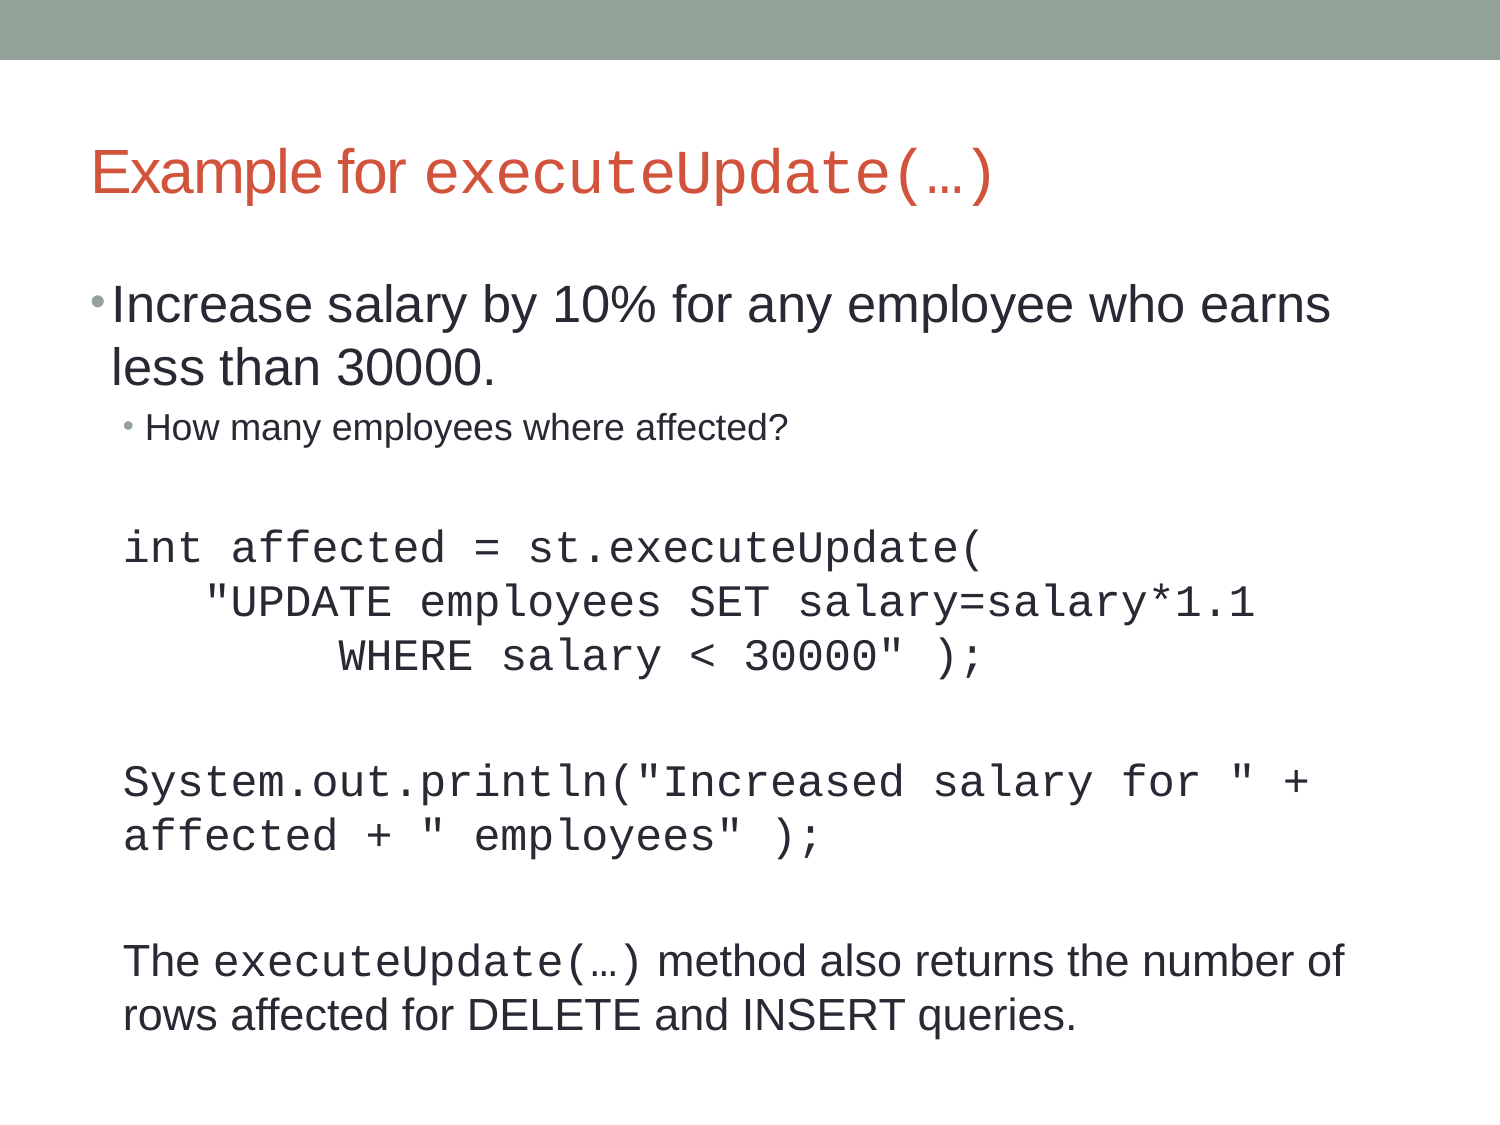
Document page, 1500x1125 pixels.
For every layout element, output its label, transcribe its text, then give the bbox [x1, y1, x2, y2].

title Example for executeUpdate(…) [75, 87, 1425, 250]
list Increase salary by 10% for any employee who earns less than 30000. How many employees where affected? int affected = st.executeUpdate( "UPDATE employees SET salary=salary*1.1 WHERE salary < 30000" ); System.out.println("Increased salary for " + affected + " employees" ); The executeUpdate(…) method also returns the number of rows affected for DELETE and INSERT queries. [75, 262, 1425, 1063]
